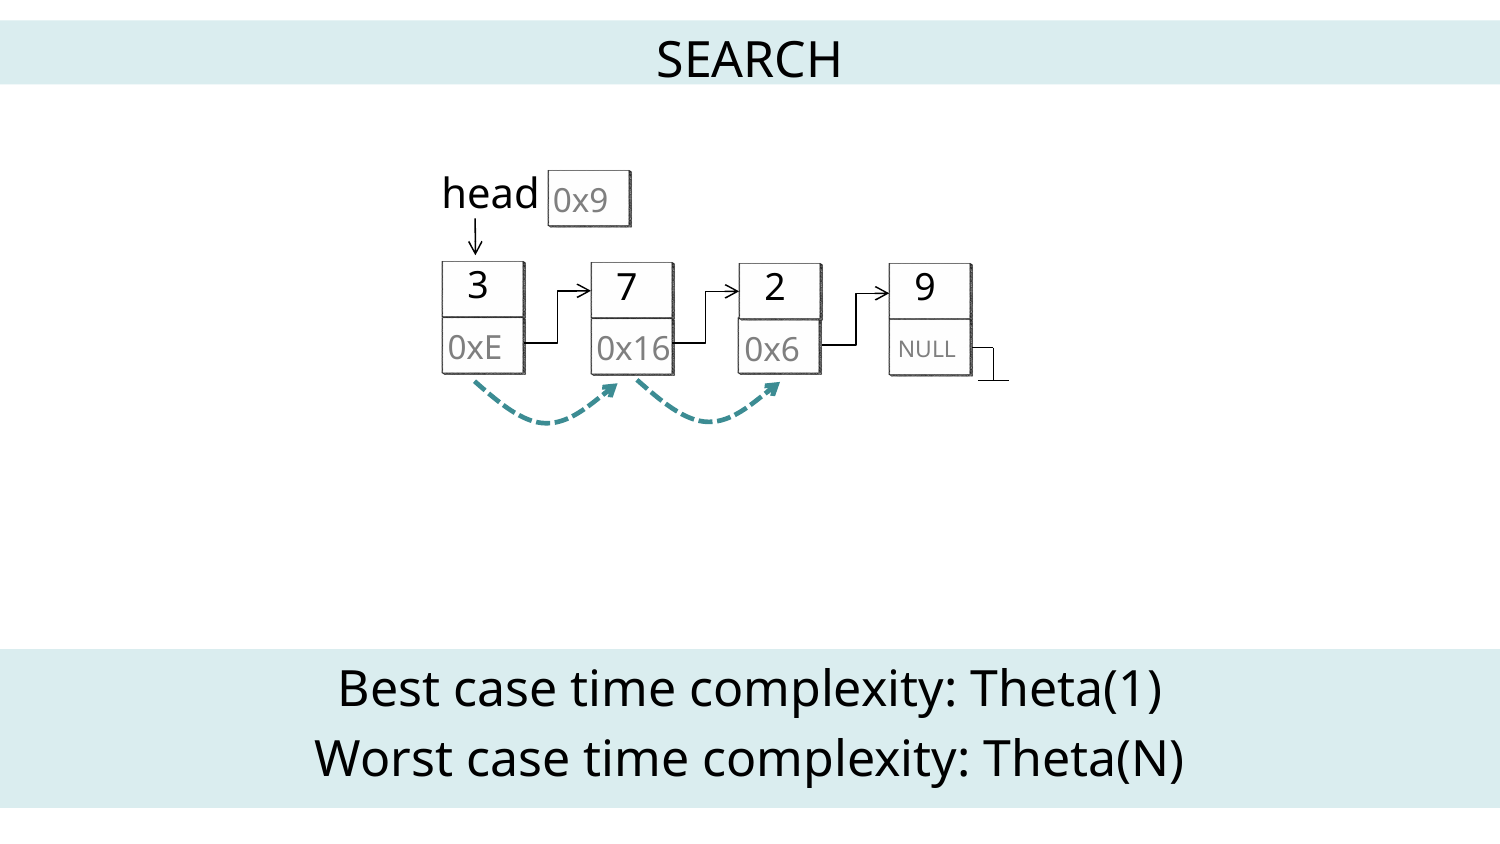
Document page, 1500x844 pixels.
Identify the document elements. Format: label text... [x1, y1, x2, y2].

text_box head [426, 159, 551, 232]
text_box Best case time complexity: Theta(1) Worst case time complexity: Theta(N) [0, 649, 1500, 808]
text_box [501, 381, 595, 424]
text_box [666, 380, 752, 422]
text_box SEARCH [0, 20, 1500, 85]
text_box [671, 290, 740, 344]
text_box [523, 290, 592, 343]
picture [450, 239, 517, 397]
picture [556, 148, 665, 398]
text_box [968, 347, 1010, 381]
picture [897, 241, 964, 398]
picture [746, 241, 814, 397]
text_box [822, 292, 890, 346]
